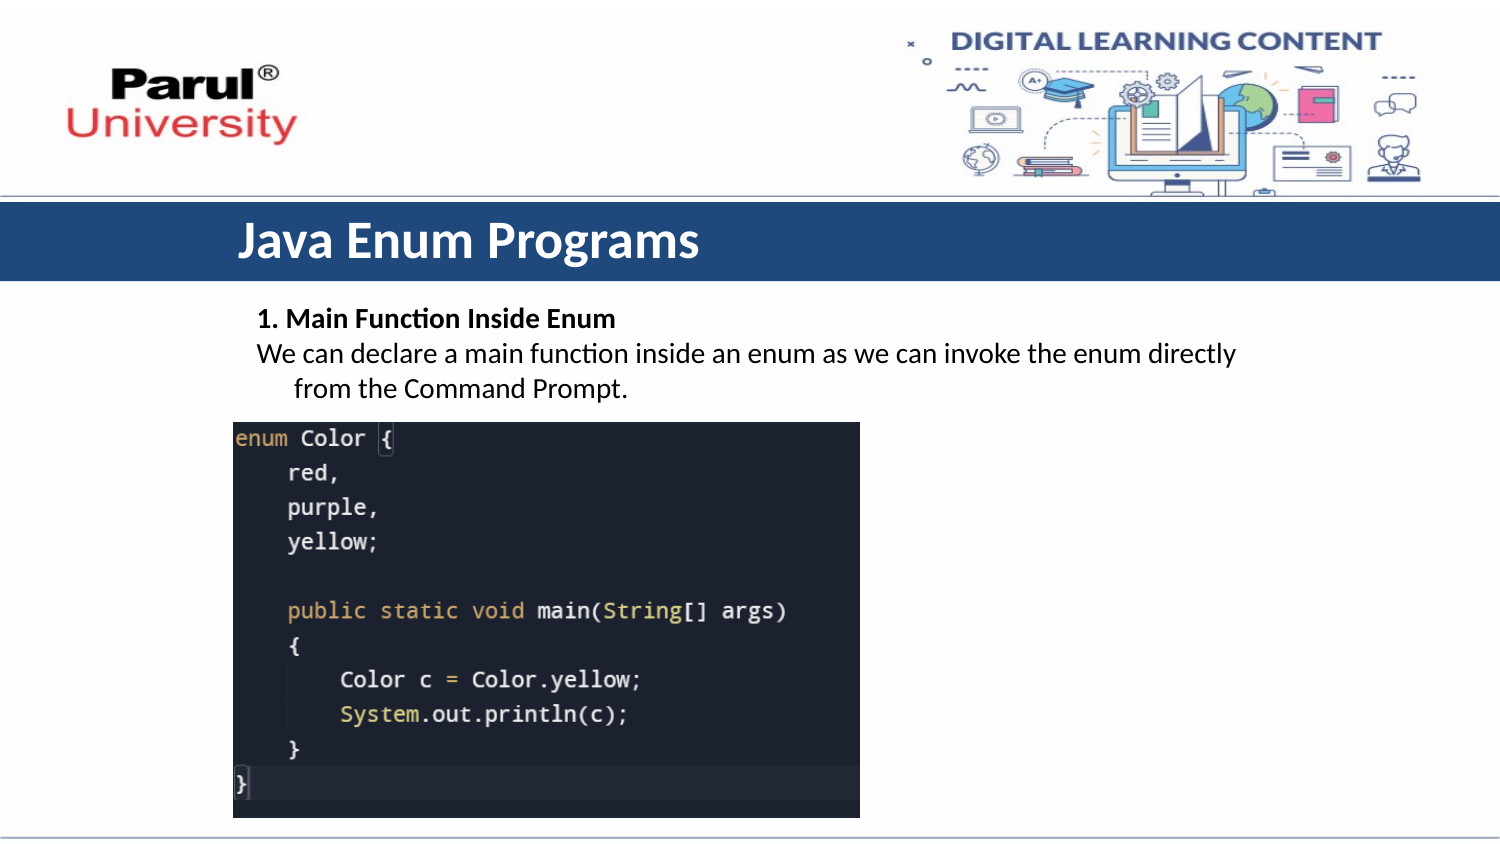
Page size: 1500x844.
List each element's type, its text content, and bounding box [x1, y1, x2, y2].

picture [0, 282, 1500, 844]
subtitle 1. Main Function Inside Enum We can declare a main function inside an enum as we can invoke the enum directly from the Command Prompt. [219, 299, 1270, 441]
title Java Enum Programs [238, 204, 1272, 336]
picture [0, 13, 1500, 202]
